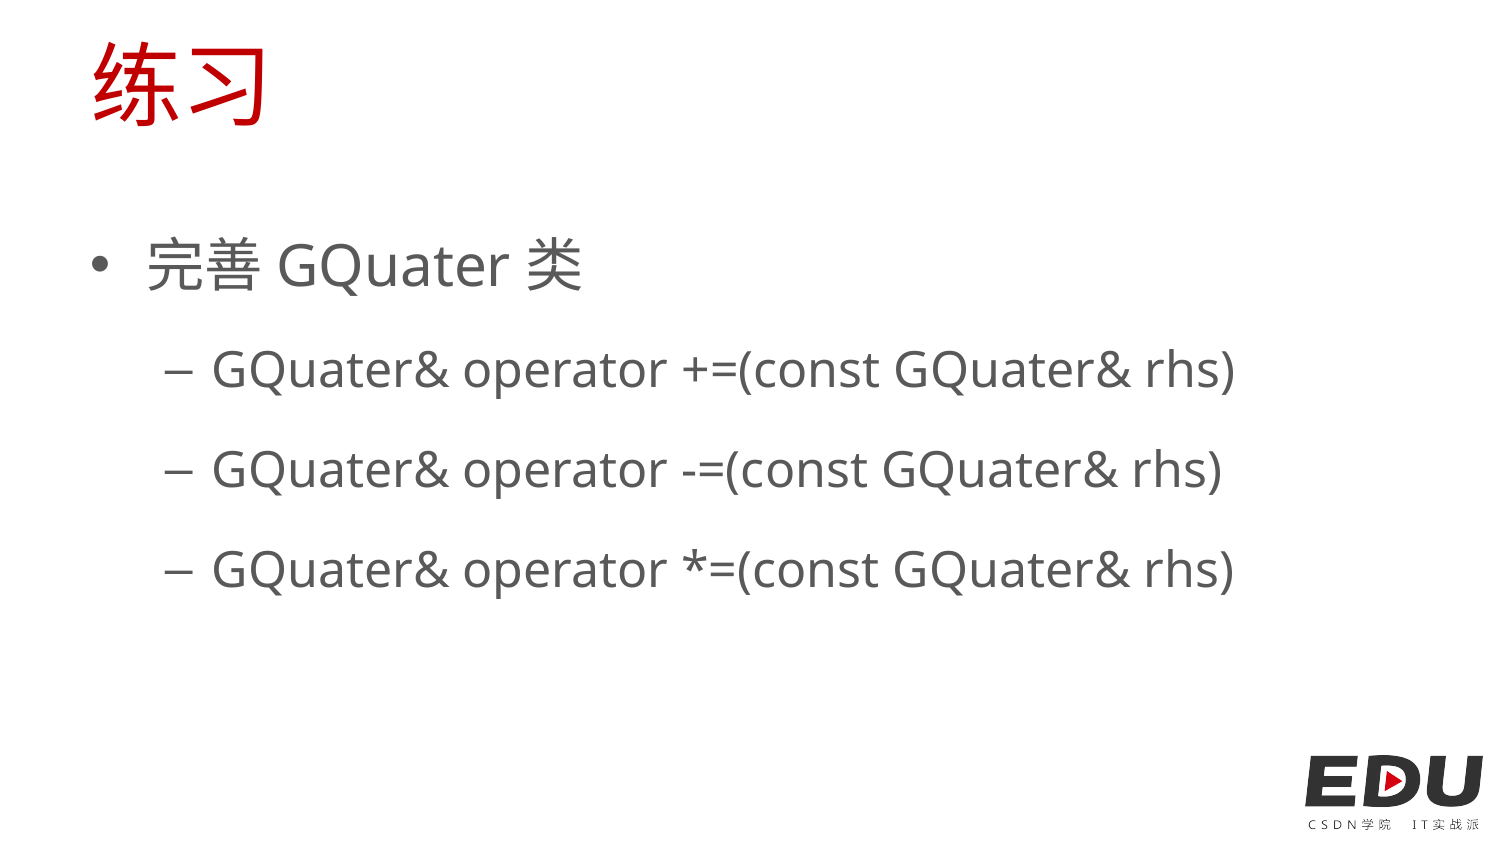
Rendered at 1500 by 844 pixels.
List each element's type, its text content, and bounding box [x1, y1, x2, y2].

picture [1305, 755, 1483, 830]
text_box 完善GQuater类 GQuater& operator +=(const GQuater& rhs) GQuater& operator -=(const GQuater& rhs) GQuater& operator *=(const GQuater& rhs) [74, 185, 1425, 830]
title 练习 [75, 20, 1425, 137]
